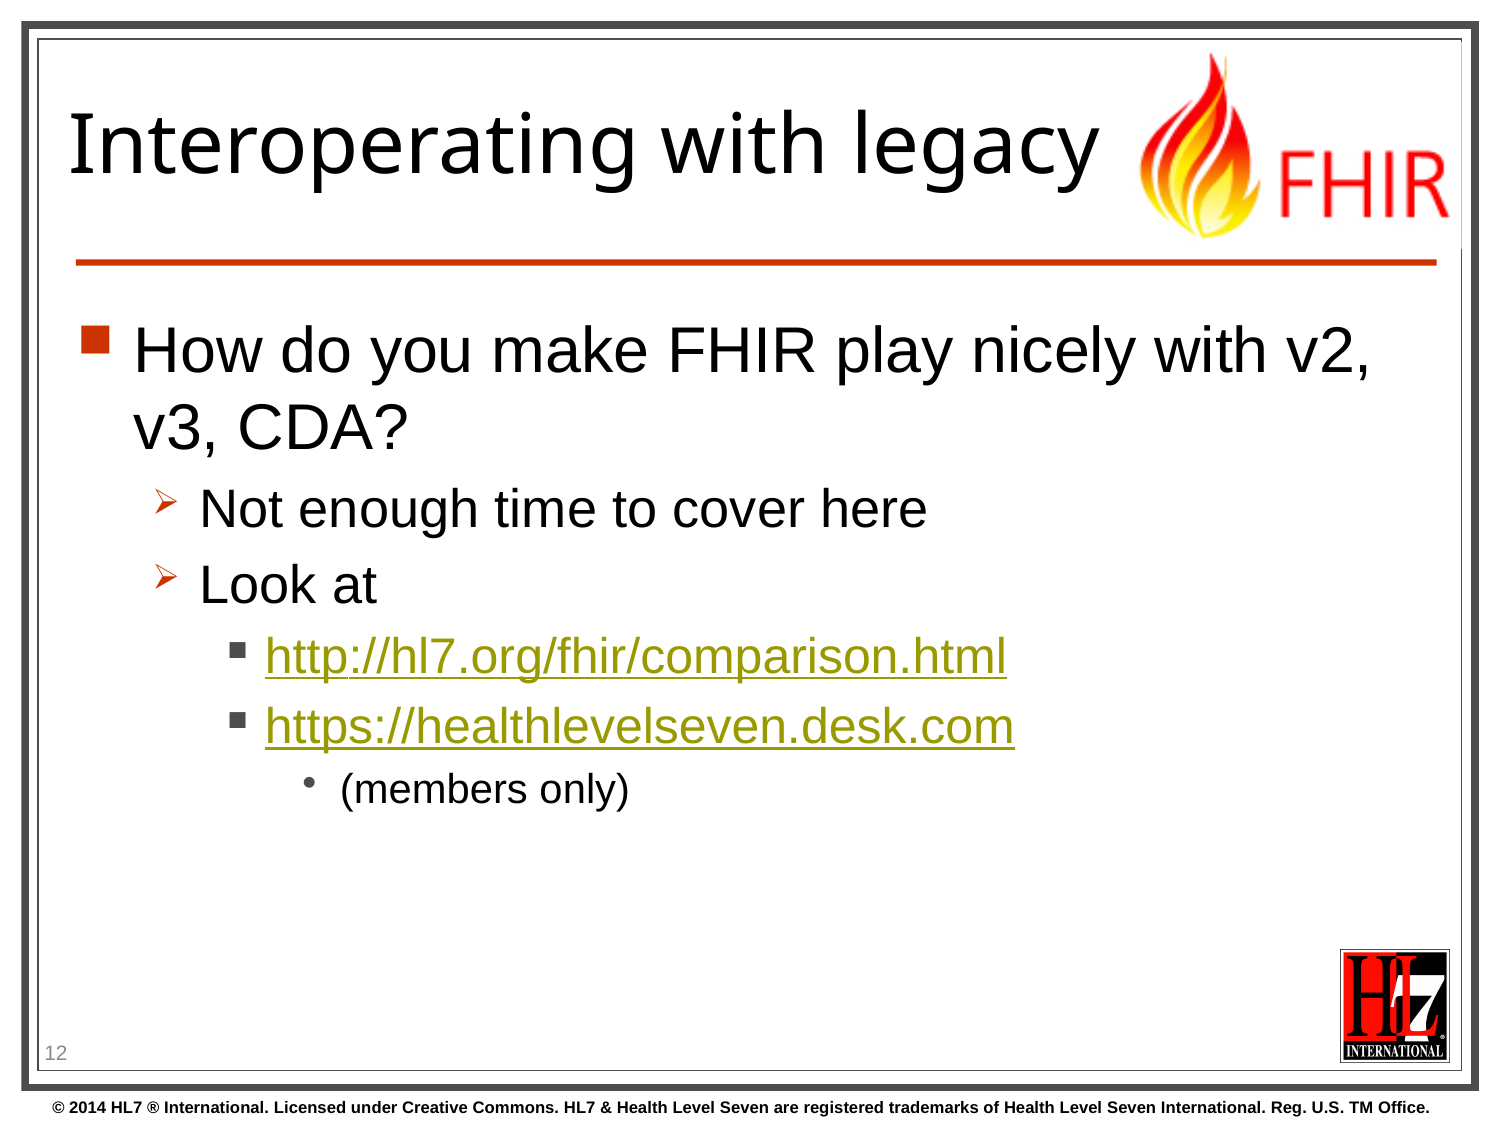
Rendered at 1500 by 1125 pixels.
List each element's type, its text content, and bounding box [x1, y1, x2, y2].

title Interoperating with legacy [53, 54, 1128, 244]
slide_number 12 [29, 1034, 148, 1071]
picture [1128, 42, 1462, 249]
picture [1340, 949, 1450, 1063]
list How do you make FHIR play nicely with v2, v3, CDA? Not enough time to cover here Look at http://hl7.org/fhir/comparison.html https://healthlevelseven.desk.com (members only) [62, 299, 1438, 1035]
